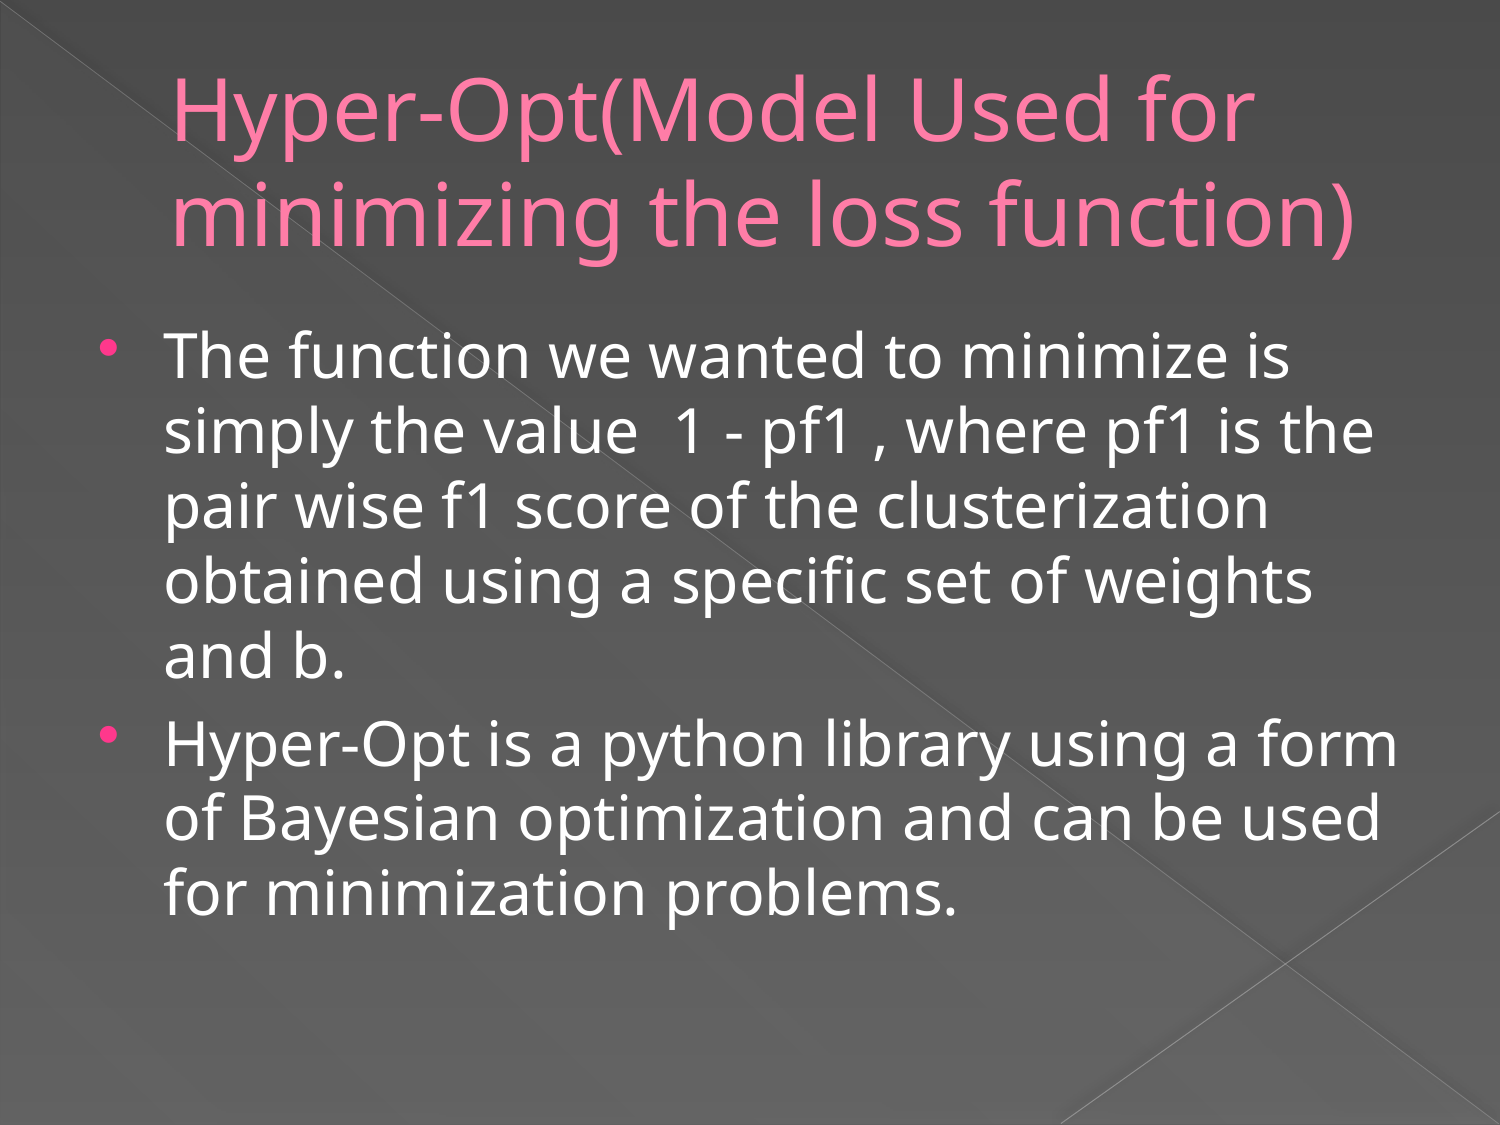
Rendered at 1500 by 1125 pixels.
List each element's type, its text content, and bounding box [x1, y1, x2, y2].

list The function we wanted to minimize is simply the value 1 - pf1 , where pf1 is the pair wise f1 score of the clusterization obtained using a specific set of weights and b. Hyper-Opt is a python library using a form of Bayesian optimization and can be used for minimization problems. [75, 308, 1425, 1059]
title Hyper-Opt(Model Used for minimizing the loss function) [75, 43, 1425, 274]
